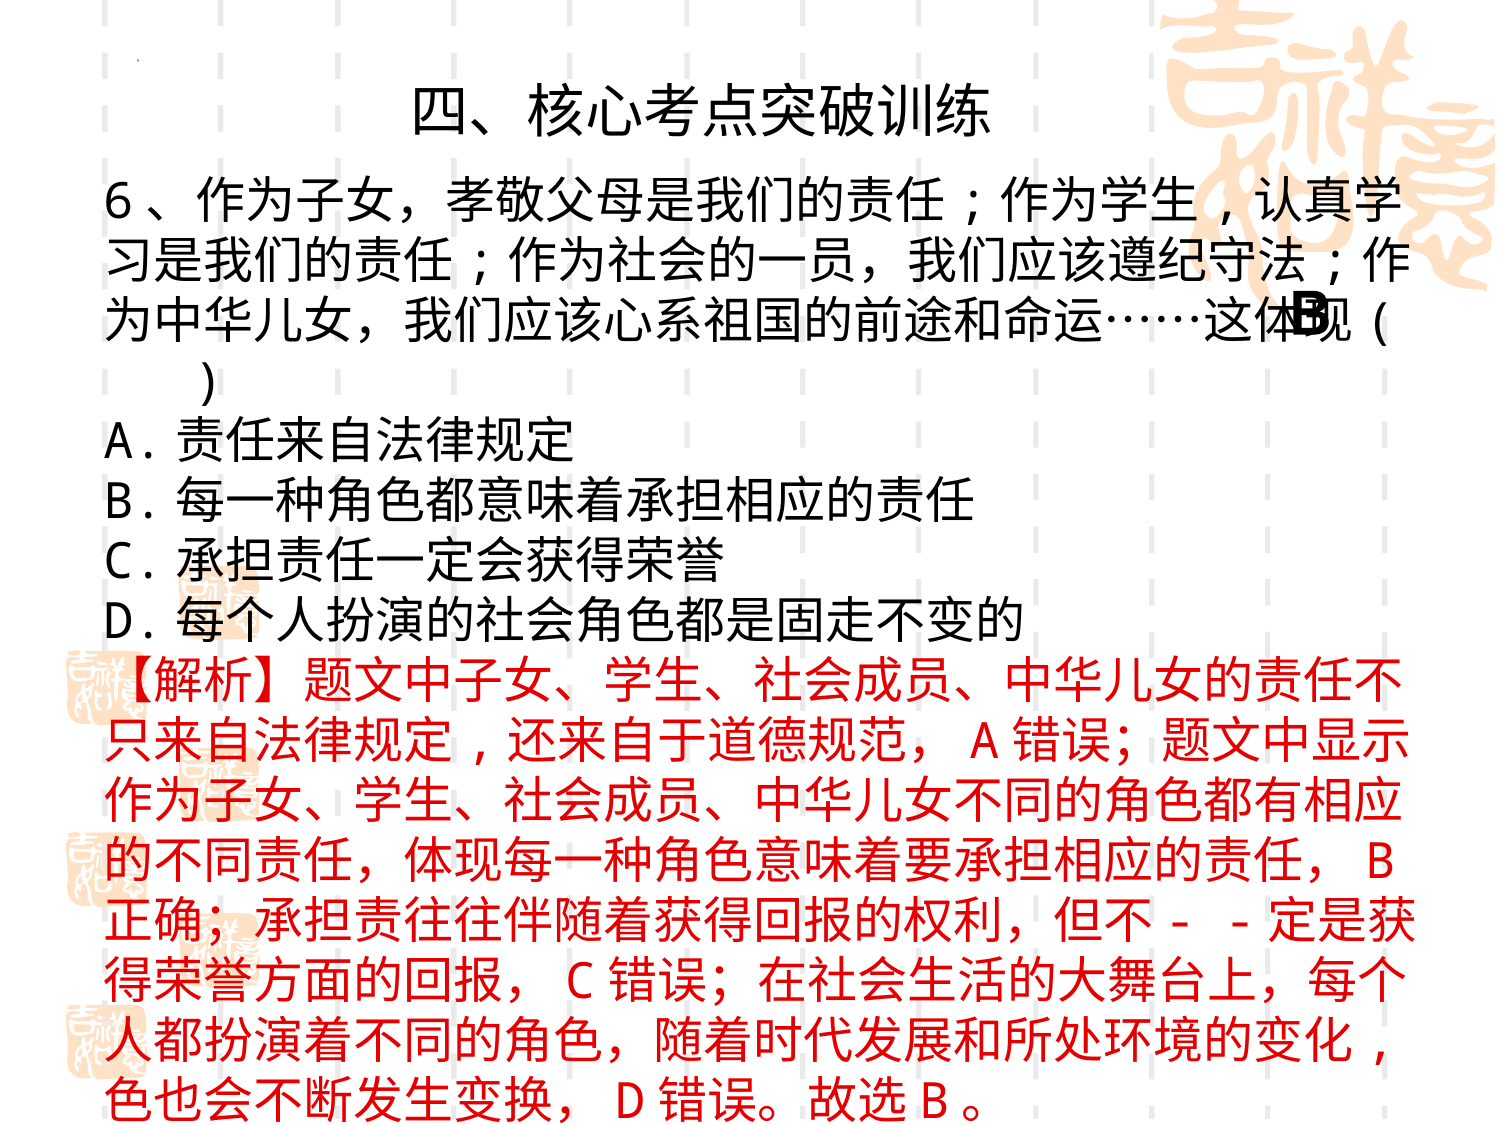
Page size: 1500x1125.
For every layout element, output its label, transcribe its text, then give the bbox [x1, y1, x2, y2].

text_box 6、作为子女，孝敬父母是我们的责任;作为学生,认真学习是我们的责任;作为社会的一员，我们应该遵纪守法;作为中华儿女，我们应该心系祖国的前途和命运……这体现( ) A.责任来自法律规定 B.每一种角色都意味着承担相应的责任 C.承担责任一定会获得荣誉 D.每个人扮演的社会角色都是固走不变的 【解析】题文中子女、学生、社会成员、中华儿女的责任不只来自法律规定,还来自于道德规范，A错误；题文中显示作为子女、学生、社会成员、中华儿女不同的角色都有相应的不同责任，体现每一种角色意味着要承担相应的责任，B正确；承担责往往伴随着获得回报的权利，但不- -定是获得荣誉方面的回报，C错误；在社会生活的大舞台上，每个人都扮演着不同的角色，随着时代发展和所处环境的变化,色也会不断发生变换，D错误。故选B。 [88, 160, 1436, 1125]
text_box 四、核心考点突破训练 [395, 66, 1111, 140]
